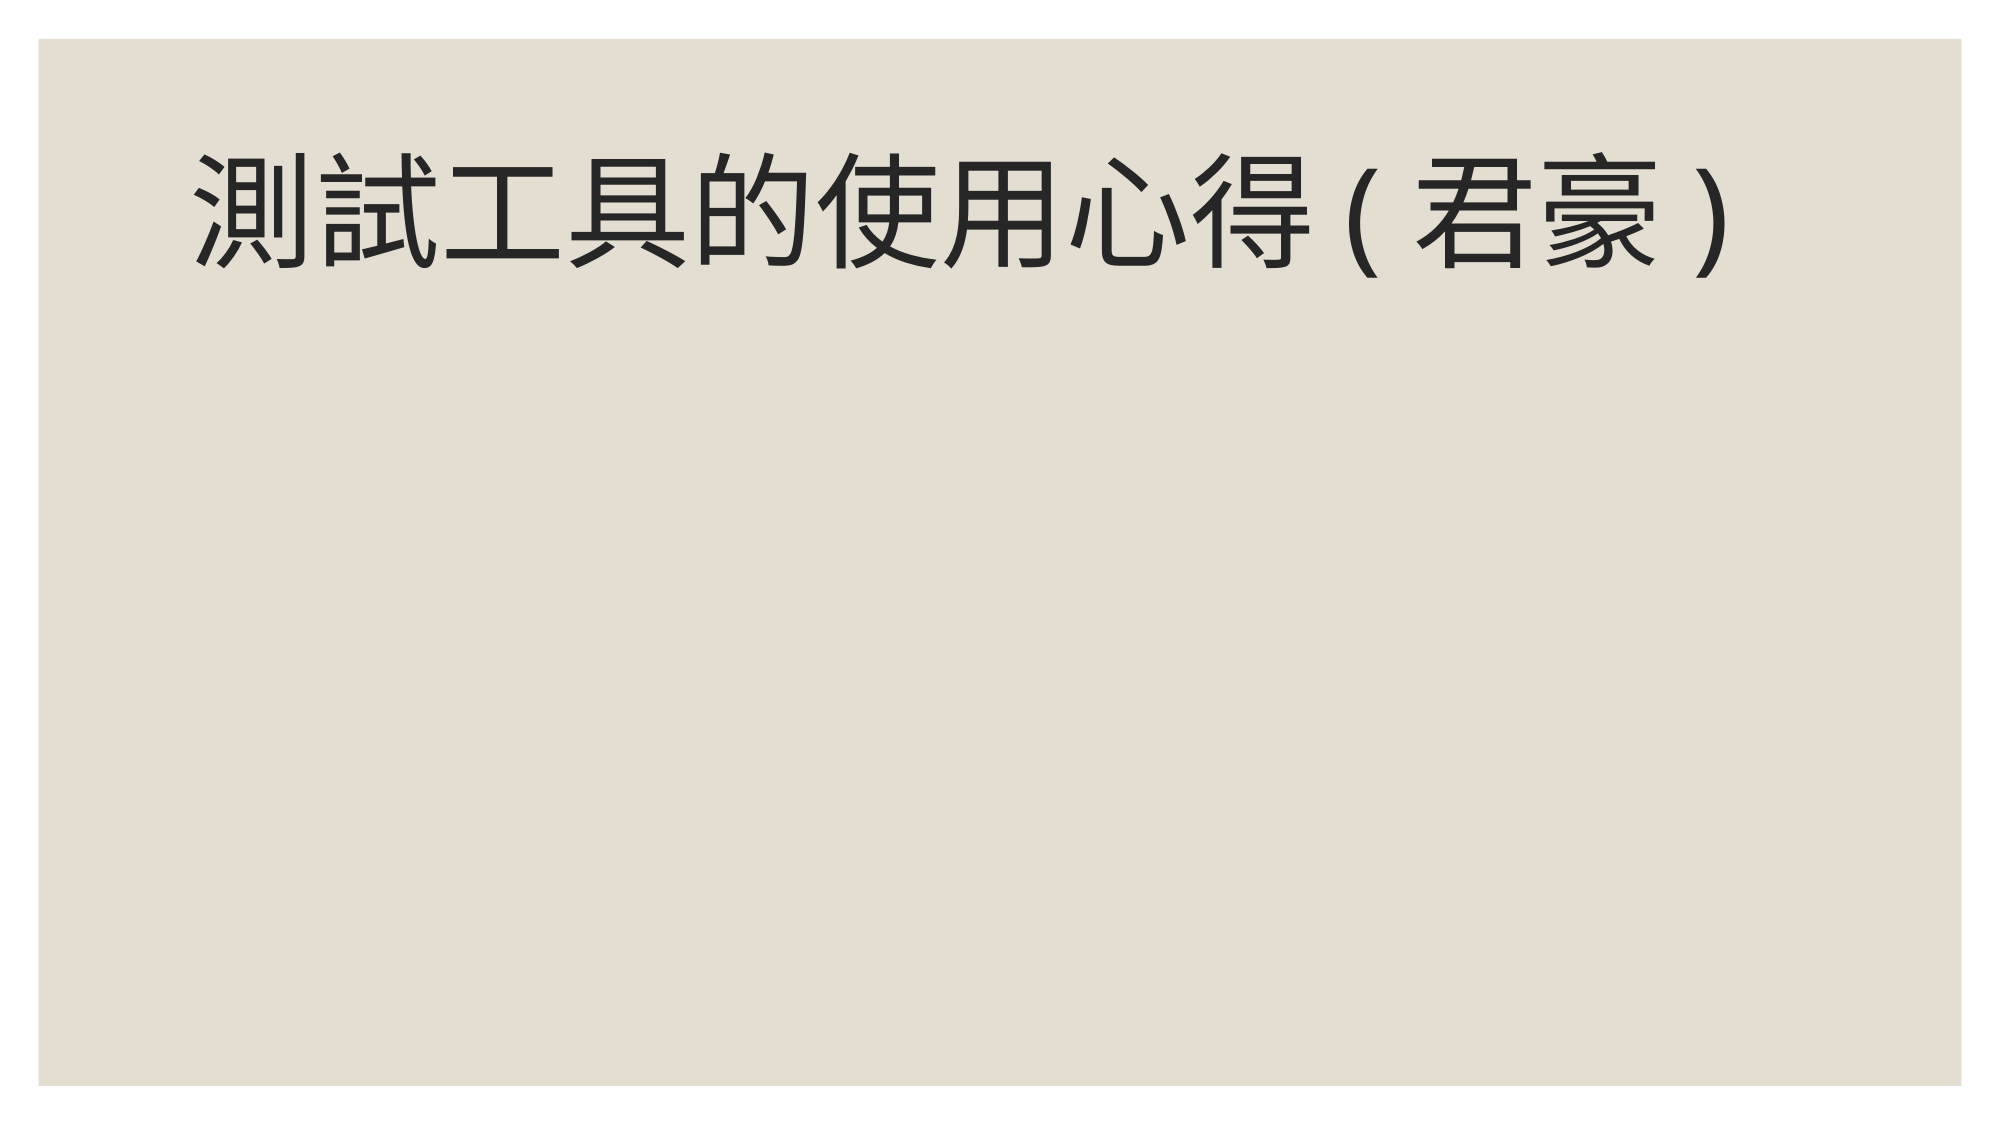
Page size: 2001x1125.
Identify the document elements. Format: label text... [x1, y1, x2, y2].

title 測試工具的使用心得(君豪) [174, 105, 1825, 331]
